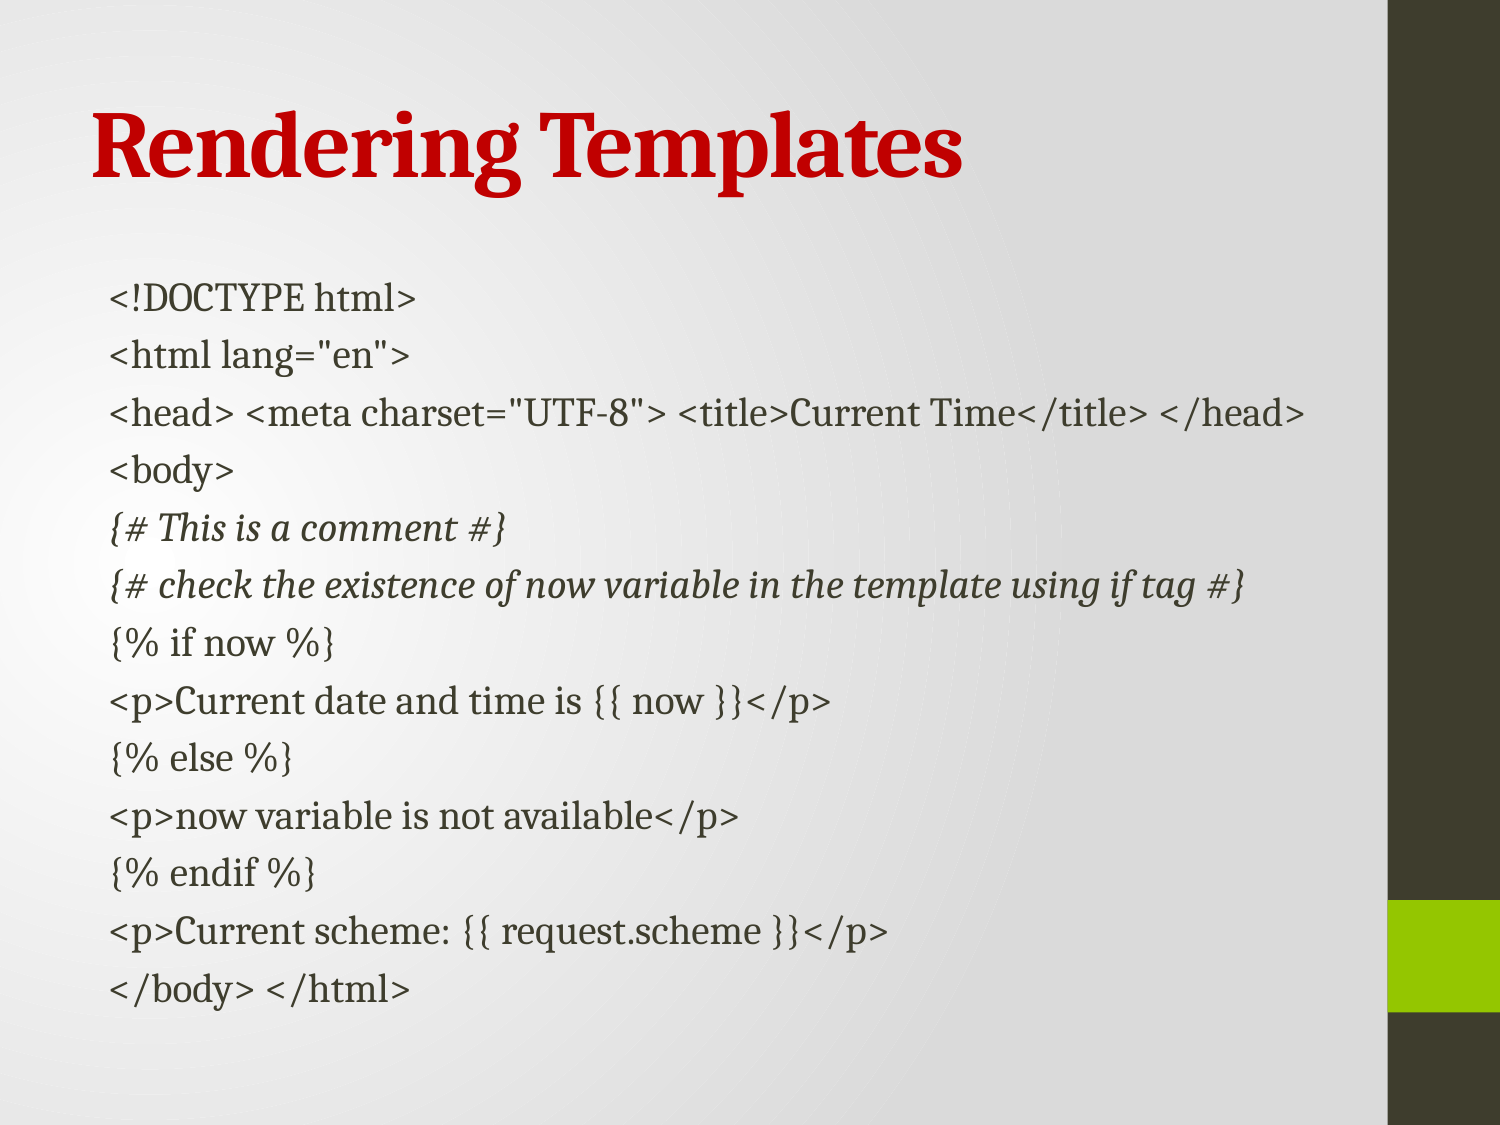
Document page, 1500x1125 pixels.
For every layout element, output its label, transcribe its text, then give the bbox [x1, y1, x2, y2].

list <!DOCTYPE html> <html lang="en"> <head> <meta charset="UTF-8"> <title>Current Time</title> </head> <body> {# This is a comment #} {# check the existence of now variable in the template using if tag #} {% if now %} <p>Current date and time is {{ now }}</p> {% else %} <p>now variable is not available</p> {% endif %} <p>Current scheme: {{ request.scheme }}</p> </body> </html> [75, 262, 1325, 1050]
title Rendering Templates [75, 45, 1325, 233]
